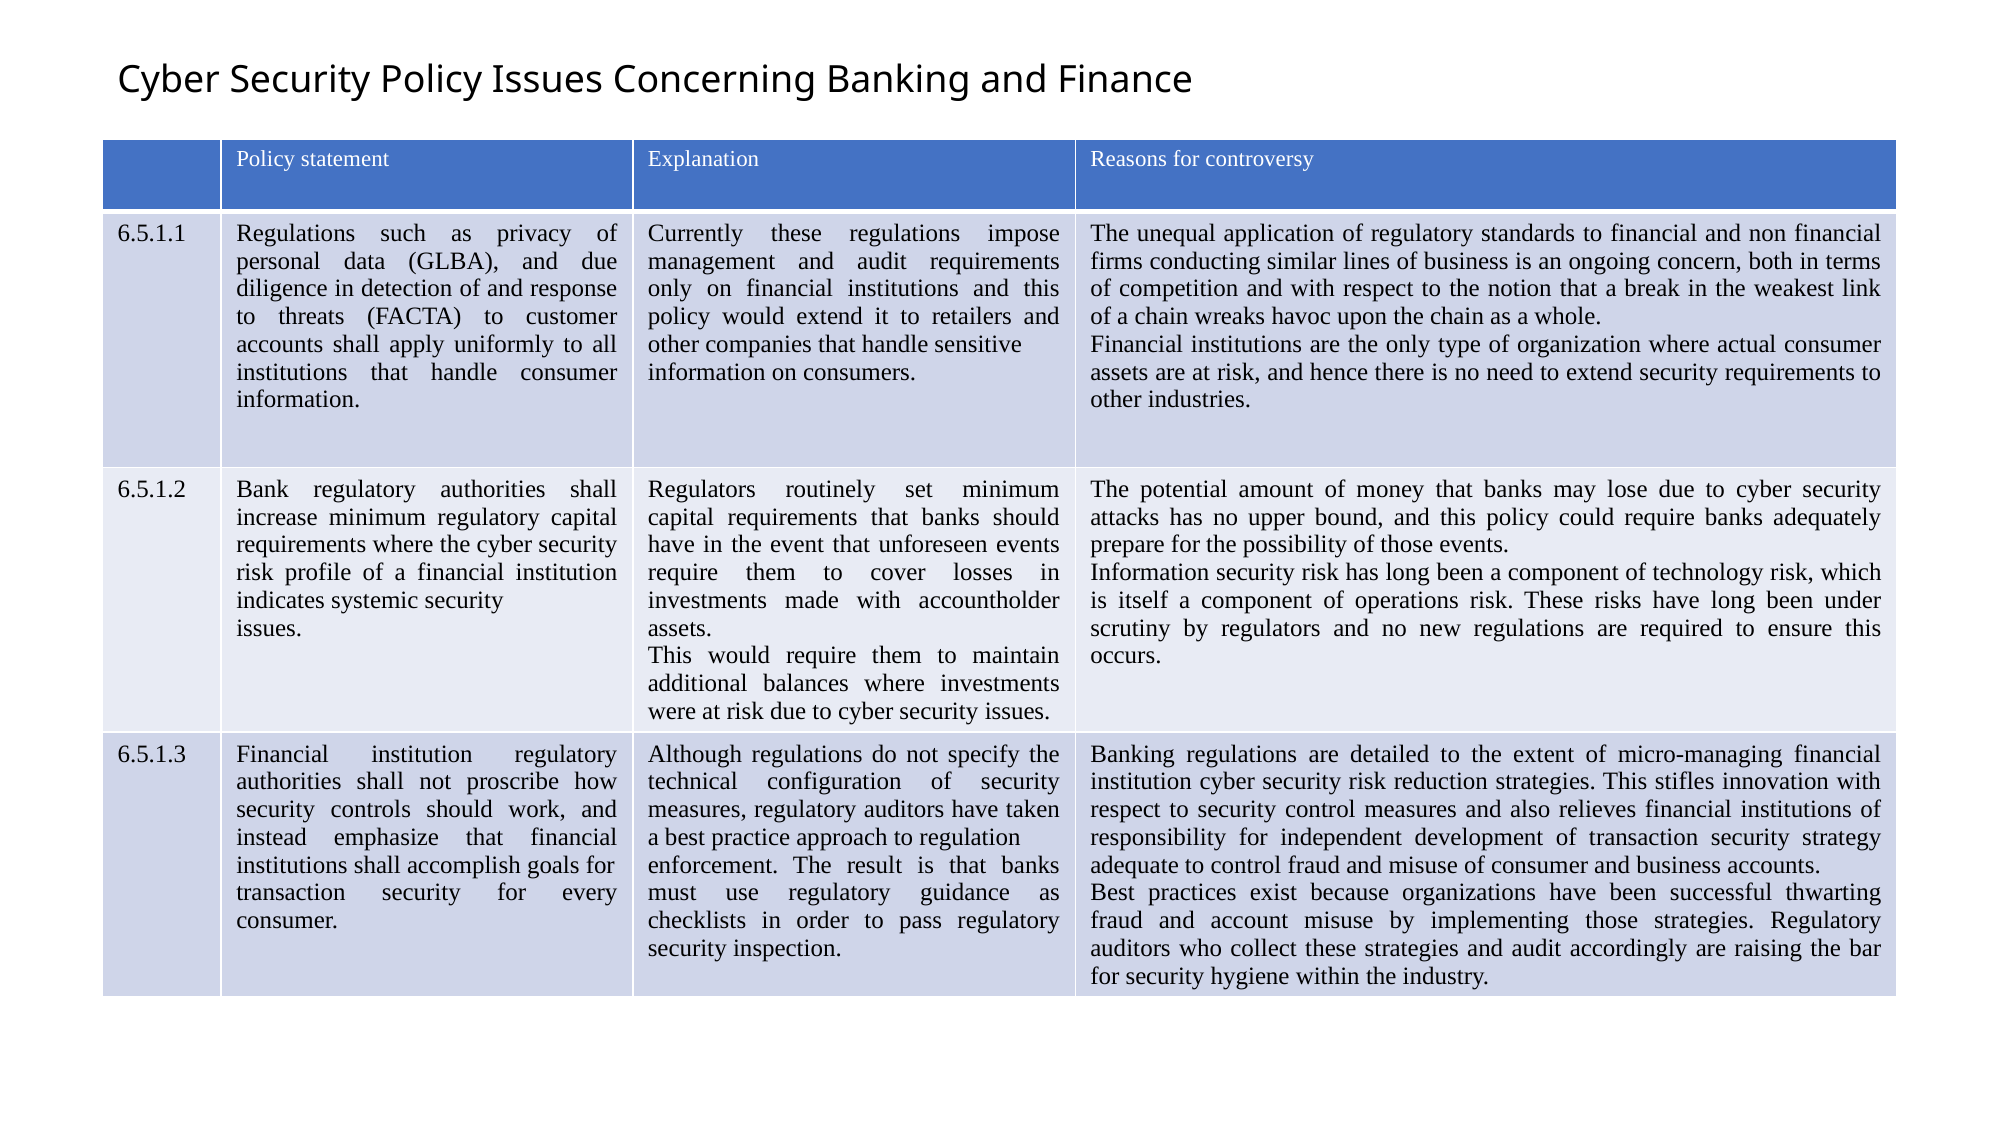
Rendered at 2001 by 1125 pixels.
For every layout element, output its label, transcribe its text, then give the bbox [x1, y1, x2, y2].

text_box Cyber Security Policy Issues Concerning Banking and Finance [102, 47, 1898, 108]
table_cell The potential amount of money that banks may lose due to cyber security attacks has no upper bound, and this policy could require banks adequately prepare for the possibility of those events. Information security risk has long been a component of technology risk, which is itself a component of operations risk. These risks have long been under scrutiny by regulators and no new regulations are required to ensure this occurs. [1076, 468, 1896, 731]
table_header [103, 140, 220, 209]
table_cell Banking regulations are detailed to the extent of micro-managing financial institution cyber security risk reduction strategies. This stifles innovation with respect to security control measures and also relieves financial institutions of responsibility for independent development of transaction security strategy adequate to control fraud and misuse of consumer and business accounts. Best practices exist because organizations have been successful thwarting fraud and account misuse by implementing those strategies. Regulatory auditors who collect these strategies and audit accordingly are raising the bar for security hygiene within the industry. [1076, 733, 1896, 996]
table_cell Regulations such as privacy of personal data (GLBA), and due diligence in detection of and response to threats (FACTA) to customer accounts shall apply uniformly to all institutions that handle consumer information. [222, 214, 632, 467]
table_cell 6.5.1.2 [103, 468, 220, 731]
table_cell Bank regulatory authorities shall increase minimum regulatory capital requirements where the cyber security risk profile of a financial institution indicates systemic security issues. [222, 468, 632, 731]
table_cell Regulators routinely set minimum capital requirements that banks should have in the event that unforeseen events require them to cover losses in investments made with accountholder assets. This would require them to maintain additional balances where investments were at risk due to cyber security issues. [634, 468, 1075, 731]
table_cell Currently these regulations impose management and audit requirements only on financial institutions and this policy would extend it to retailers and other companies that handle sensitive information on consumers. [634, 214, 1075, 467]
table_cell Financial institution regulatory authorities shall not proscribe how security controls should work, and instead emphasize that financial institutions shall accomplish goals for transaction security for every consumer. [222, 733, 632, 996]
table_header Explanation [634, 140, 1075, 209]
table_cell 6.5.1.1 [103, 214, 220, 467]
table_header Policy statement [222, 140, 632, 209]
table_cell Although regulations do not specify the technical configuration of security measures, regulatory auditors have taken a best practice approach to regulation enforcement. The result is that banks must use regulatory guidance as checklists in order to pass regulatory security inspection. [634, 733, 1075, 996]
table_cell The unequal application of regulatory standards to financial and non financial firms conducting similar lines of business is an ongoing concern, both in terms of competition and with respect to the notion that a break in the weakest link of a chain wreaks havoc upon the chain as a whole. Financial institutions are the only type of organization where actual consumer assets are at risk, and hence there is no need to extend security requirements to other industries. [1076, 214, 1896, 467]
table_cell 6.5.1.3 [103, 733, 220, 996]
table_header Reasons for controversy [1076, 140, 1896, 209]
